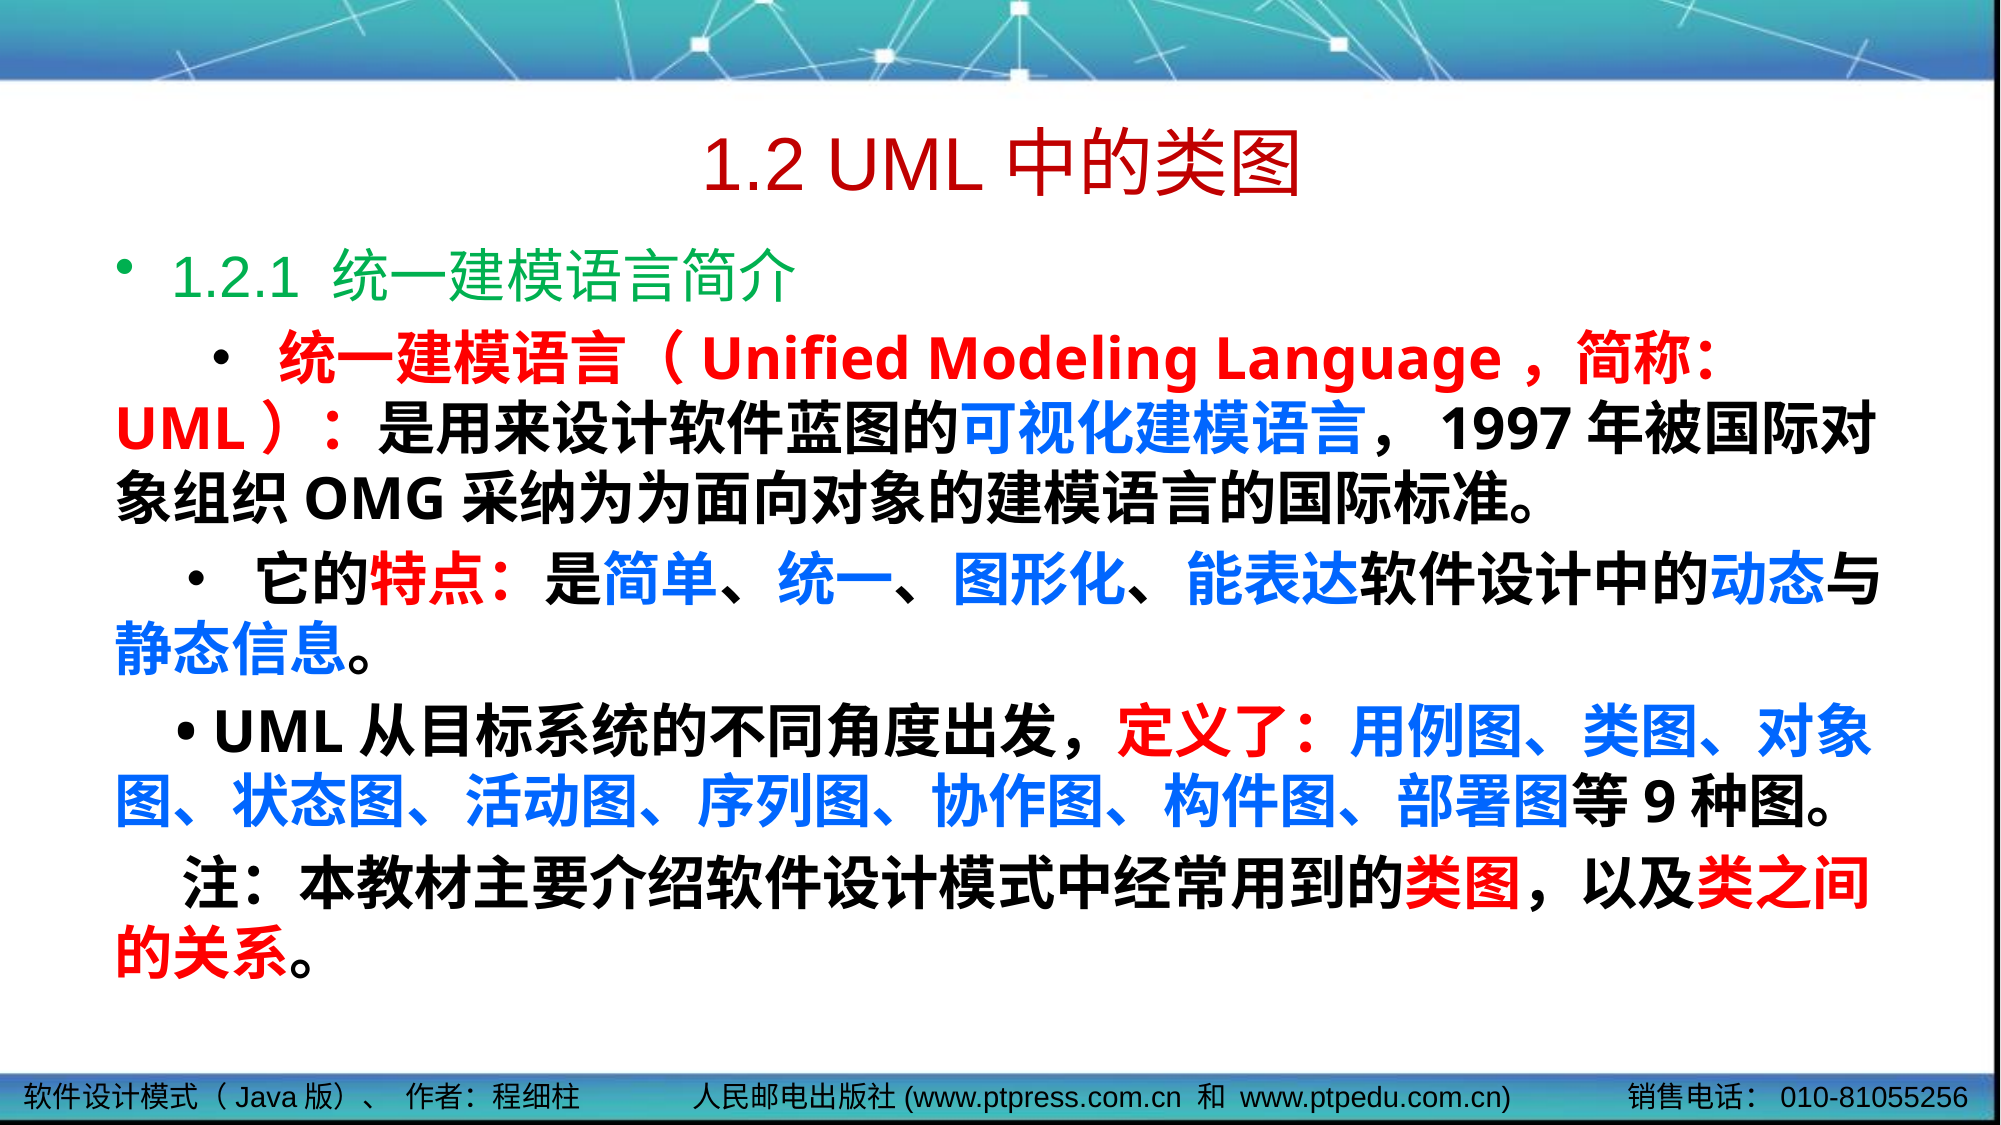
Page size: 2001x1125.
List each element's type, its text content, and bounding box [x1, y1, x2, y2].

slide_number 销售电话：010-81055256 [1557, 1071, 1984, 1125]
footer 人民邮电出版社(www.ptpress.com.cn 和 www.ptpedu.com.cn) [647, 1071, 1557, 1125]
title 1.2 UML中的类图 [102, 101, 1903, 221]
picture [0, 0, 2001, 1125]
slide_number 软件设计模式（Java版）、 作者：程细柱 [8, 1071, 647, 1125]
list 1.2.1 统一建模语言简介 • 统一建模语言（Unified Modeling Language，简称：UML）：是用来设计软件蓝图的可视化建模语言，1997年被国际对象组织OMG采纳为为面向对象的建模语言的国际标准。 • 它的特点：是简单、统一、图形化、能表达软件设计中的动态与静态信息。 • UML从目标系统的不同角度出发，定义了：用例图、类图、对象图、状态图、活动图、序列图、协作图、构件图、部署图等9种图。 注：本教材主要介绍软件设计模式中经常用到的类图，以及类之间的关系。 [99, 231, 1901, 1024]
